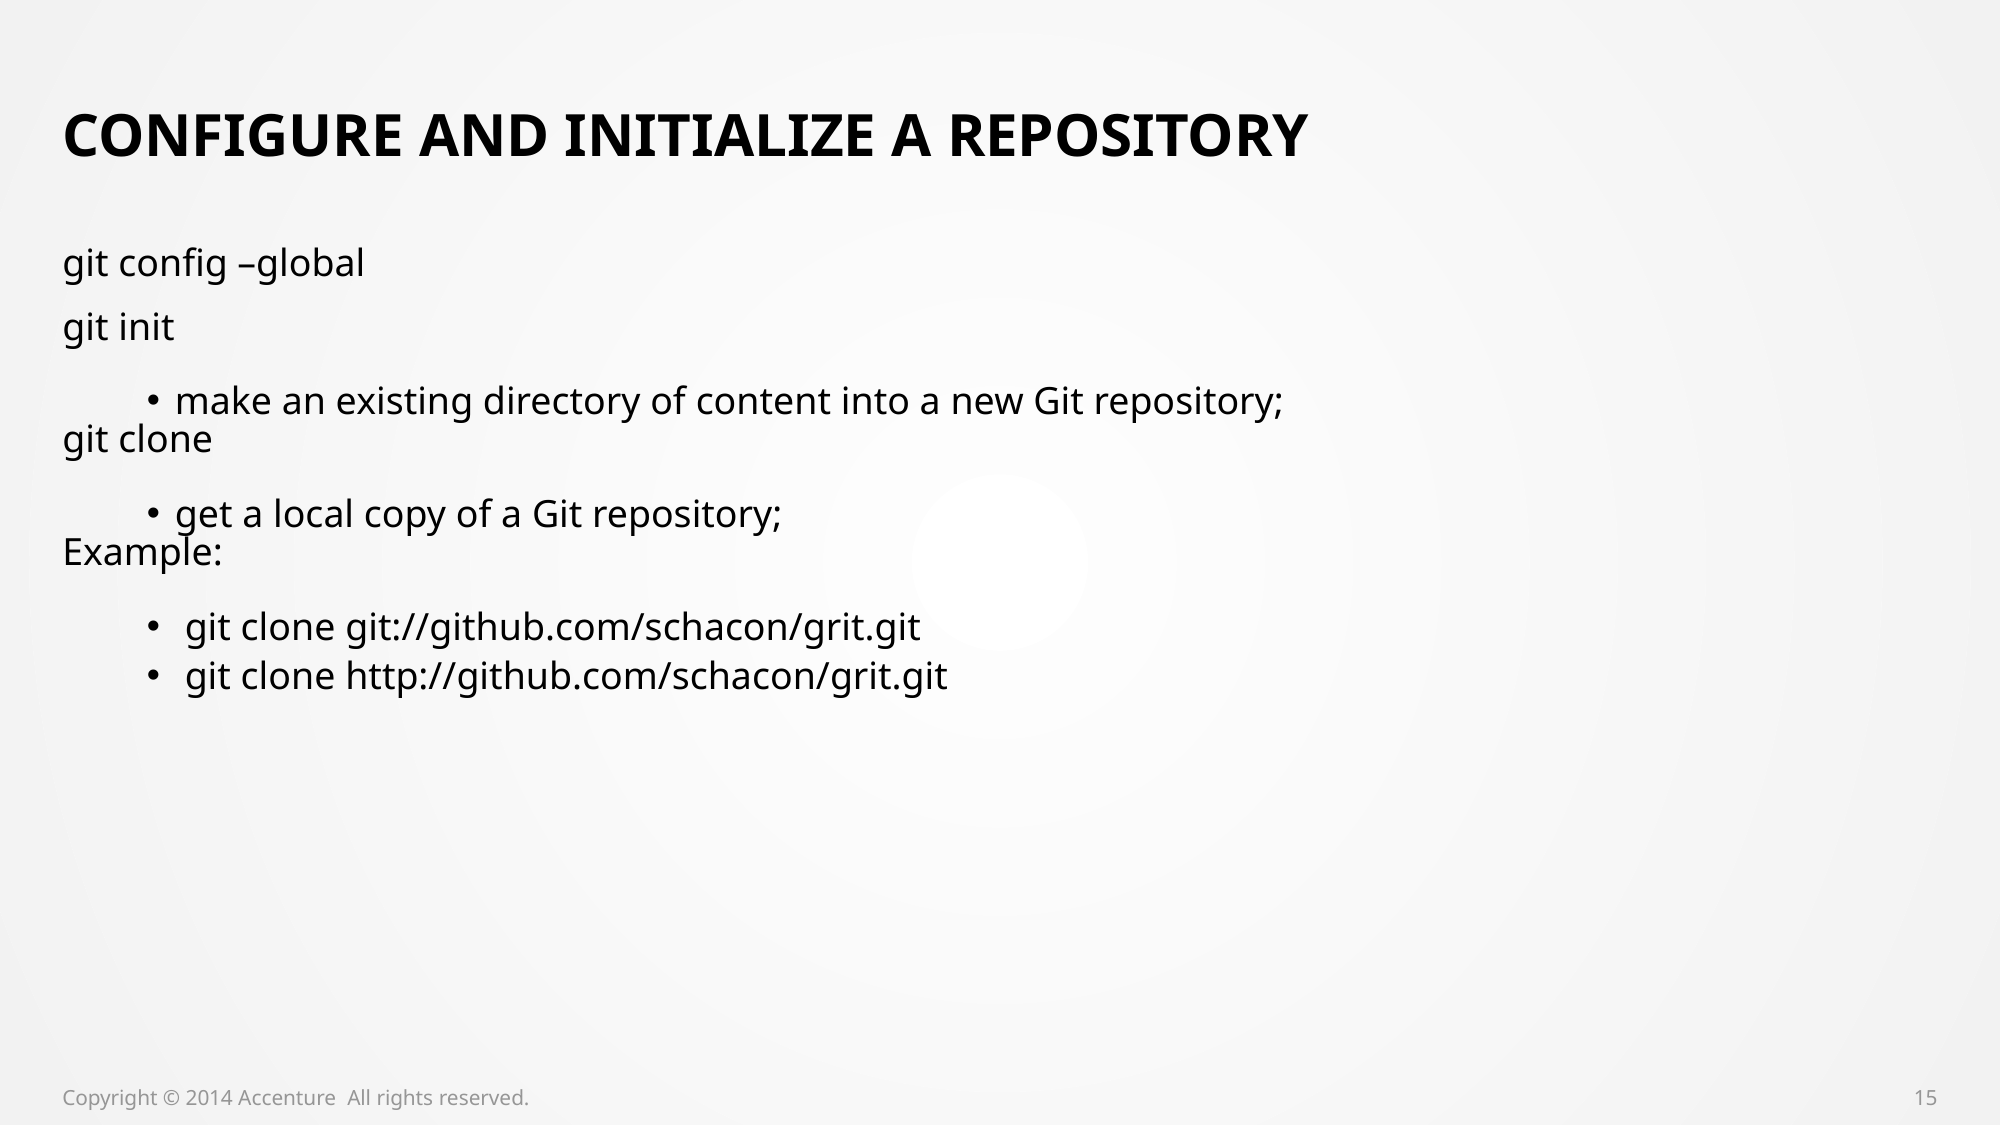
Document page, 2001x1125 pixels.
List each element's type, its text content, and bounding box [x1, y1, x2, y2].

slide_number 15 [1887, 1078, 1938, 1113]
list git config –global git init make an existing directory of content into a new Git repository; git clone get a local copy of a Git repository; Example: git clone git://github.com/schacon/grit.git git clone http://github.com/schacon/grit.git [62, 231, 1938, 1061]
footer Copyright © 2014 Accenture All rights reserved. [62, 1078, 1000, 1113]
title Configure and initialize a repository [62, 0, 1938, 167]
